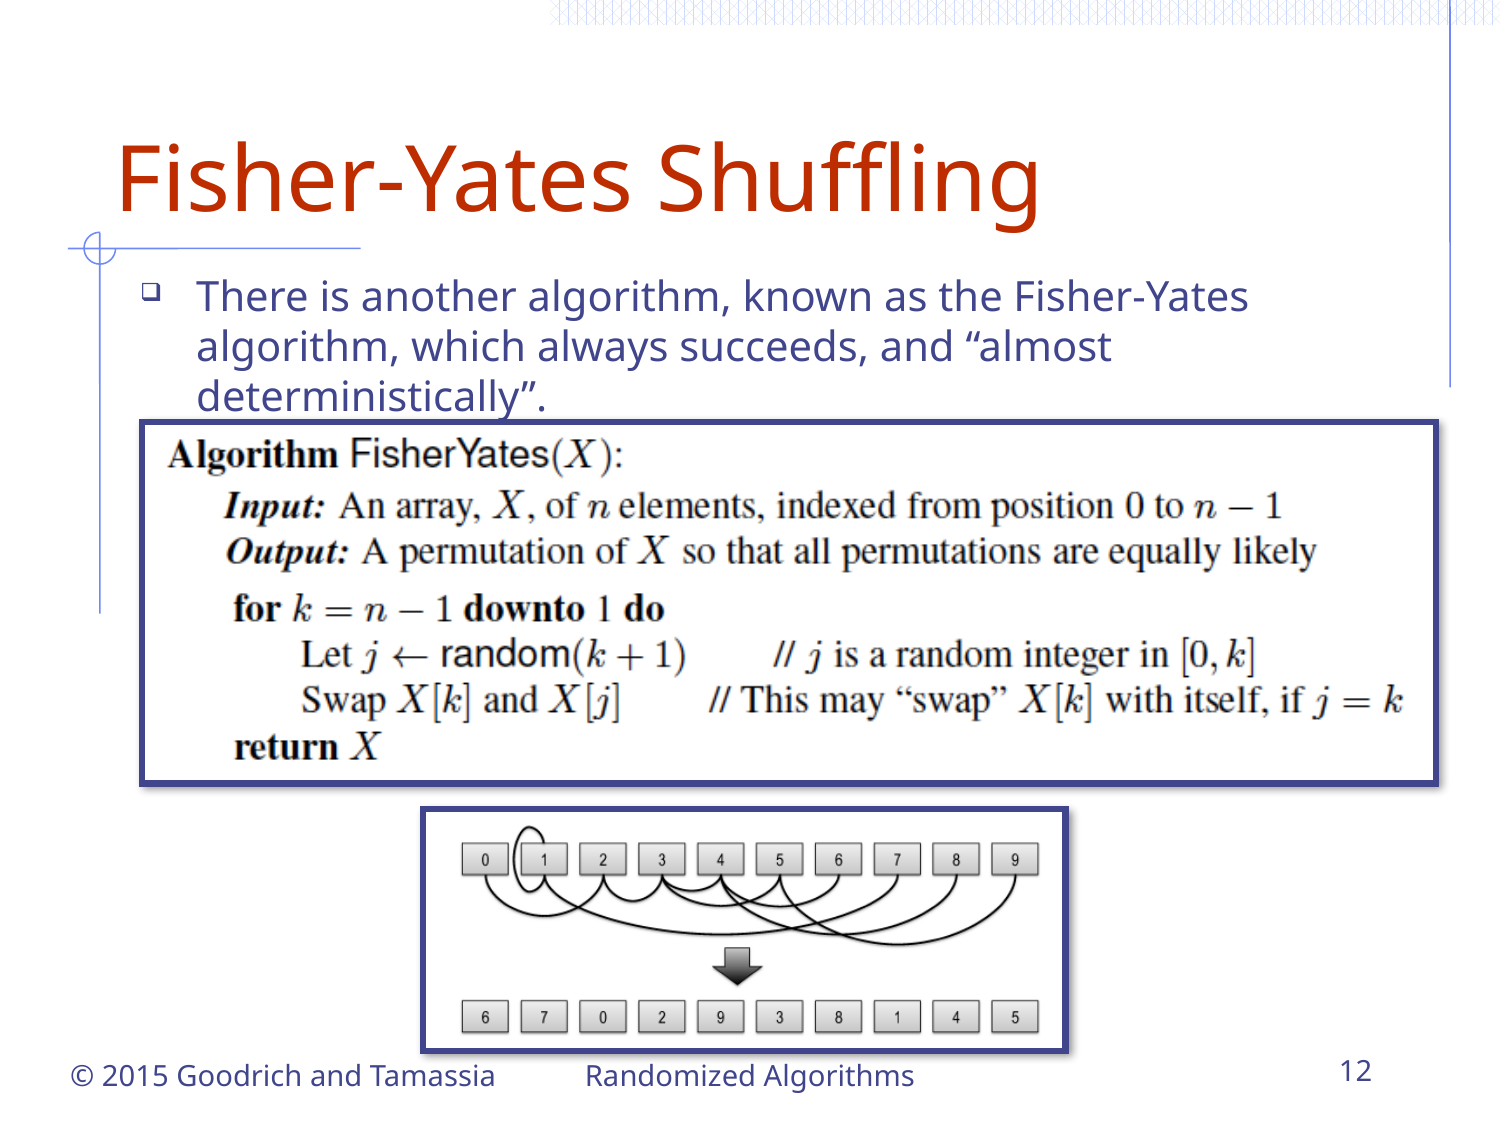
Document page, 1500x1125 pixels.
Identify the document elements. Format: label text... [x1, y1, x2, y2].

slide_number 12 [1074, 1024, 1388, 1101]
picture [144, 424, 1433, 781]
picture [425, 812, 1063, 1048]
footer Randomized Algorithms [512, 1062, 988, 1101]
list There is another algorithm, known as the Fisher-Yates algorithm, which always succeeds, and “almost deterministically”. [125, 262, 1450, 988]
title Fisher-Yates Shuffling [99, 50, 1375, 238]
